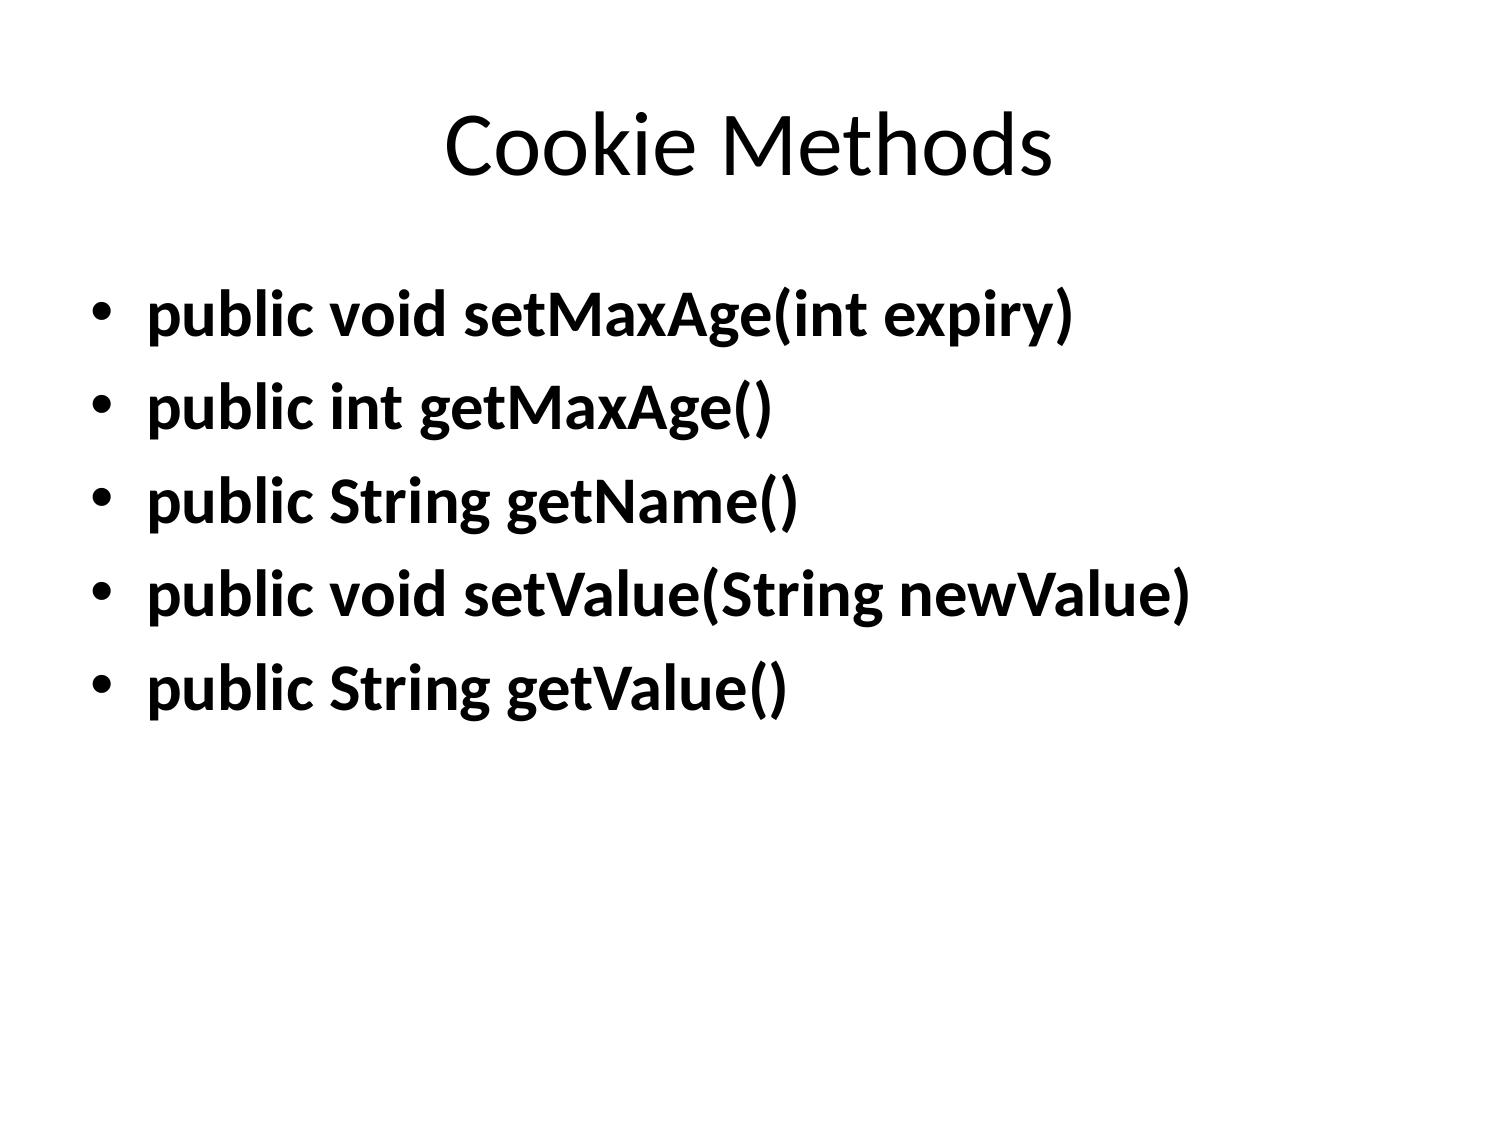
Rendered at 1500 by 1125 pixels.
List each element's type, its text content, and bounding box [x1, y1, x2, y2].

list public void setMaxAge(int expiry) public int getMaxAge() public String getName() public void setValue(String newValue) public String getValue() [75, 262, 1425, 1005]
title Cookie Methods [75, 45, 1425, 233]
